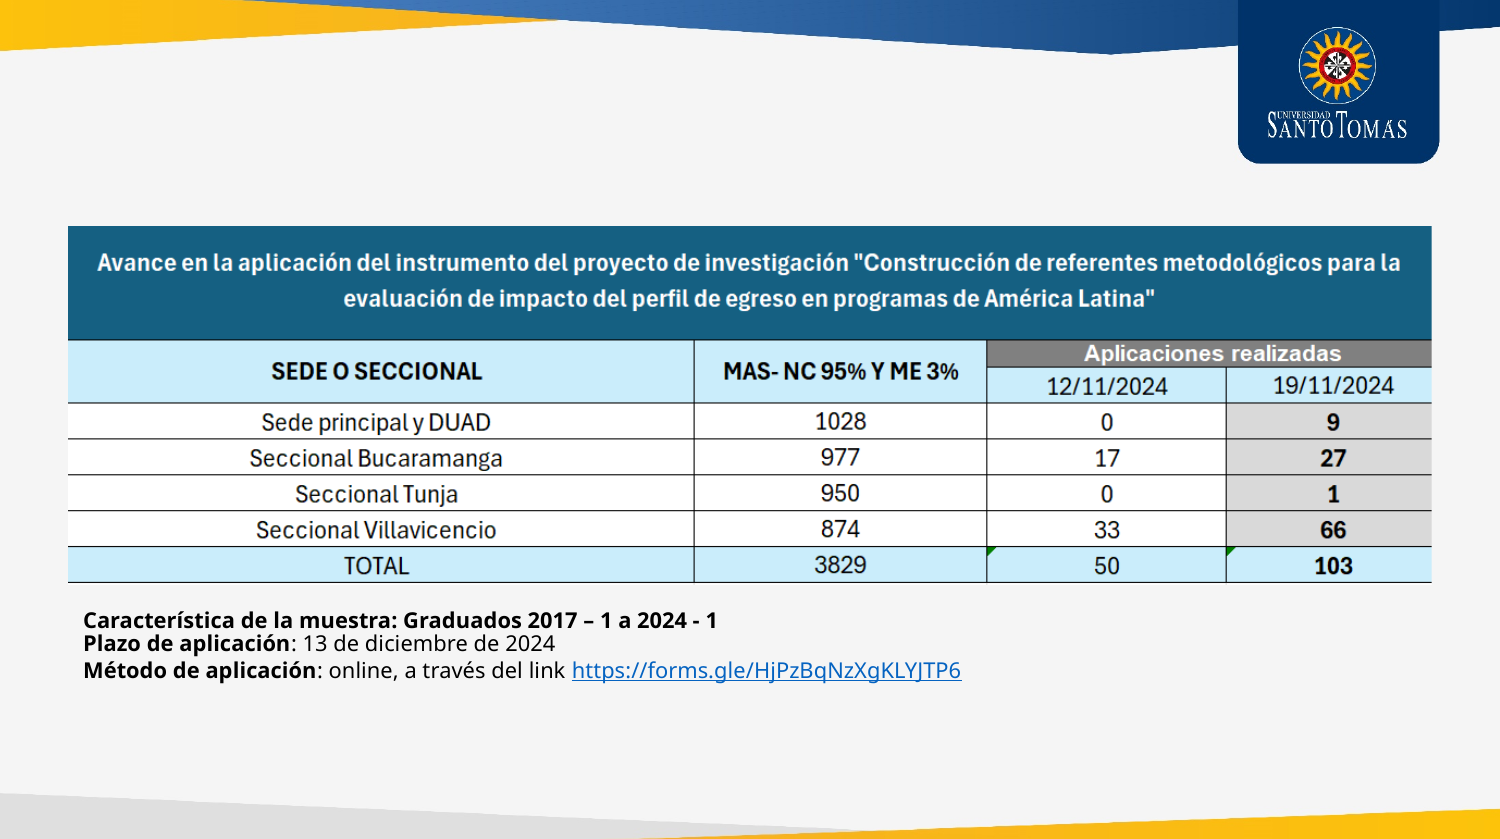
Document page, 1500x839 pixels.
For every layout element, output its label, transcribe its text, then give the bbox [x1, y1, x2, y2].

title Característica de la muestra: Graduados 2017 – 1 a 2024 - 1 Plazo de aplicación: 13 de diciembre de 2024 Método de aplicación: online, a través del link https://forms.gle/HjPzBqNzXgKLYJTP6 [68, 601, 1362, 764]
picture [0, 0, 1500, 839]
